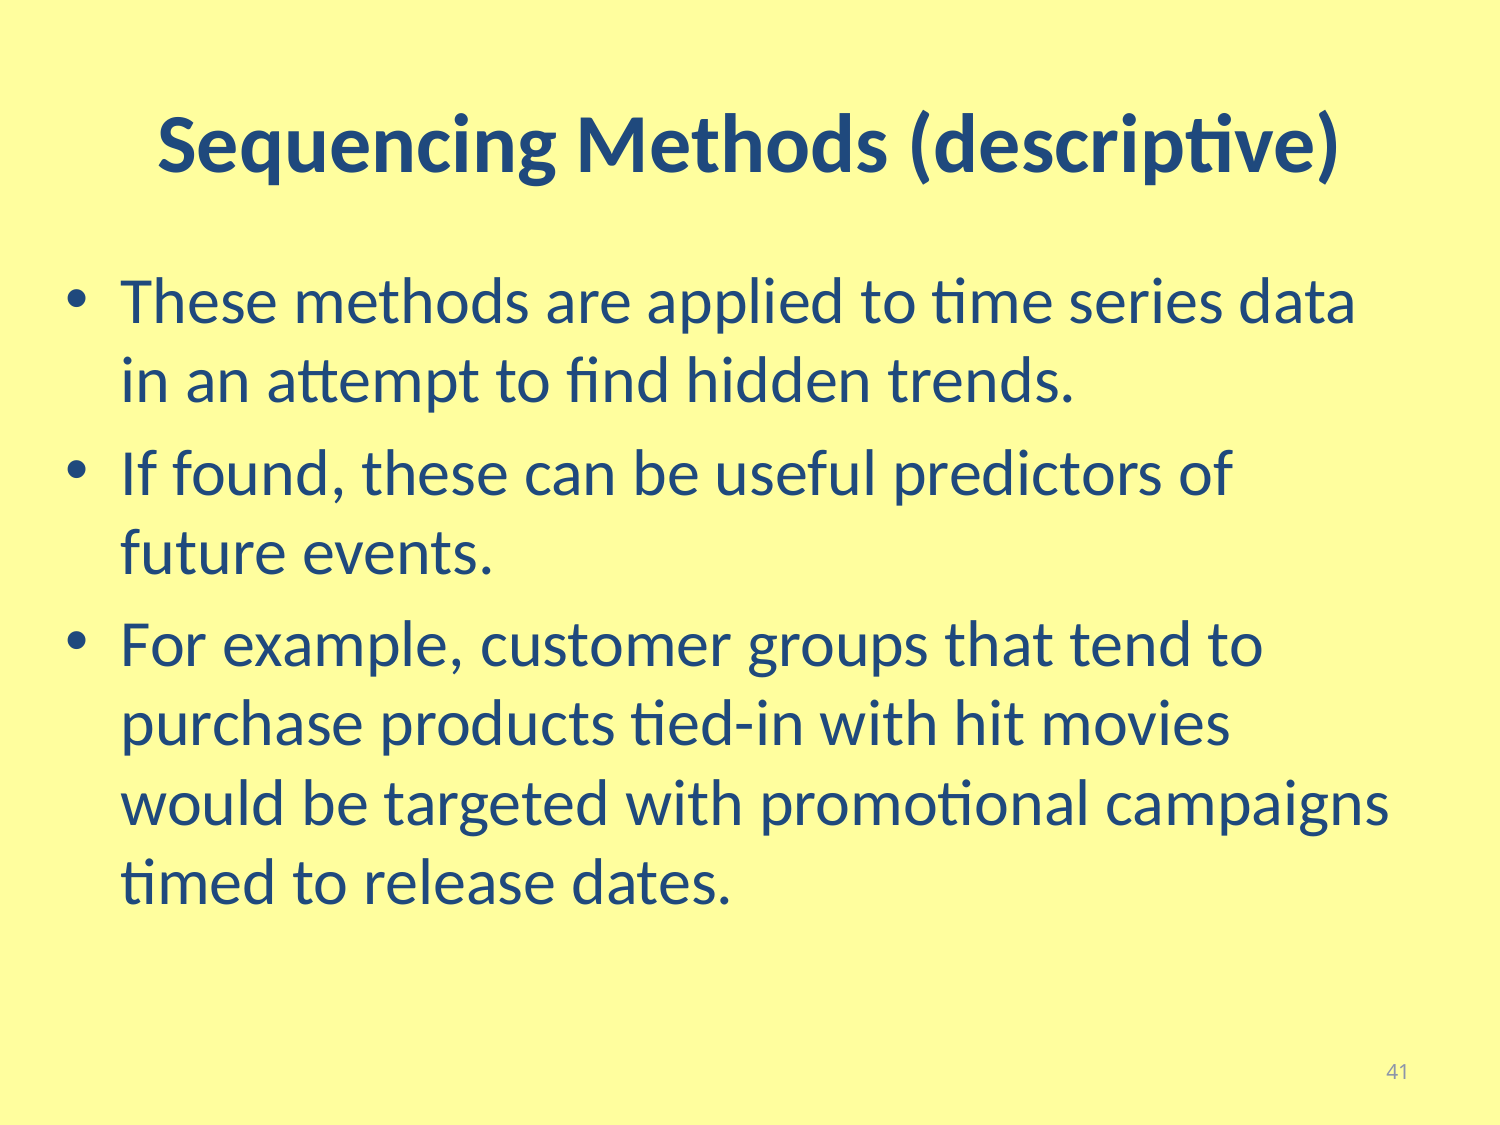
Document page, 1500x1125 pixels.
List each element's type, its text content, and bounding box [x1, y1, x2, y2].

title Sequencing Methods (descriptive) [75, 45, 1425, 233]
list These methods are applied to time series data in an attempt to find hidden trends. If found, these can be useful predictors of future events. For example, customer groups that tend to purchase products tied-in with hit movies would be targeted with promotional campaigns timed to release dates. [50, 249, 1413, 925]
slide_number 41 [1074, 1042, 1425, 1103]
